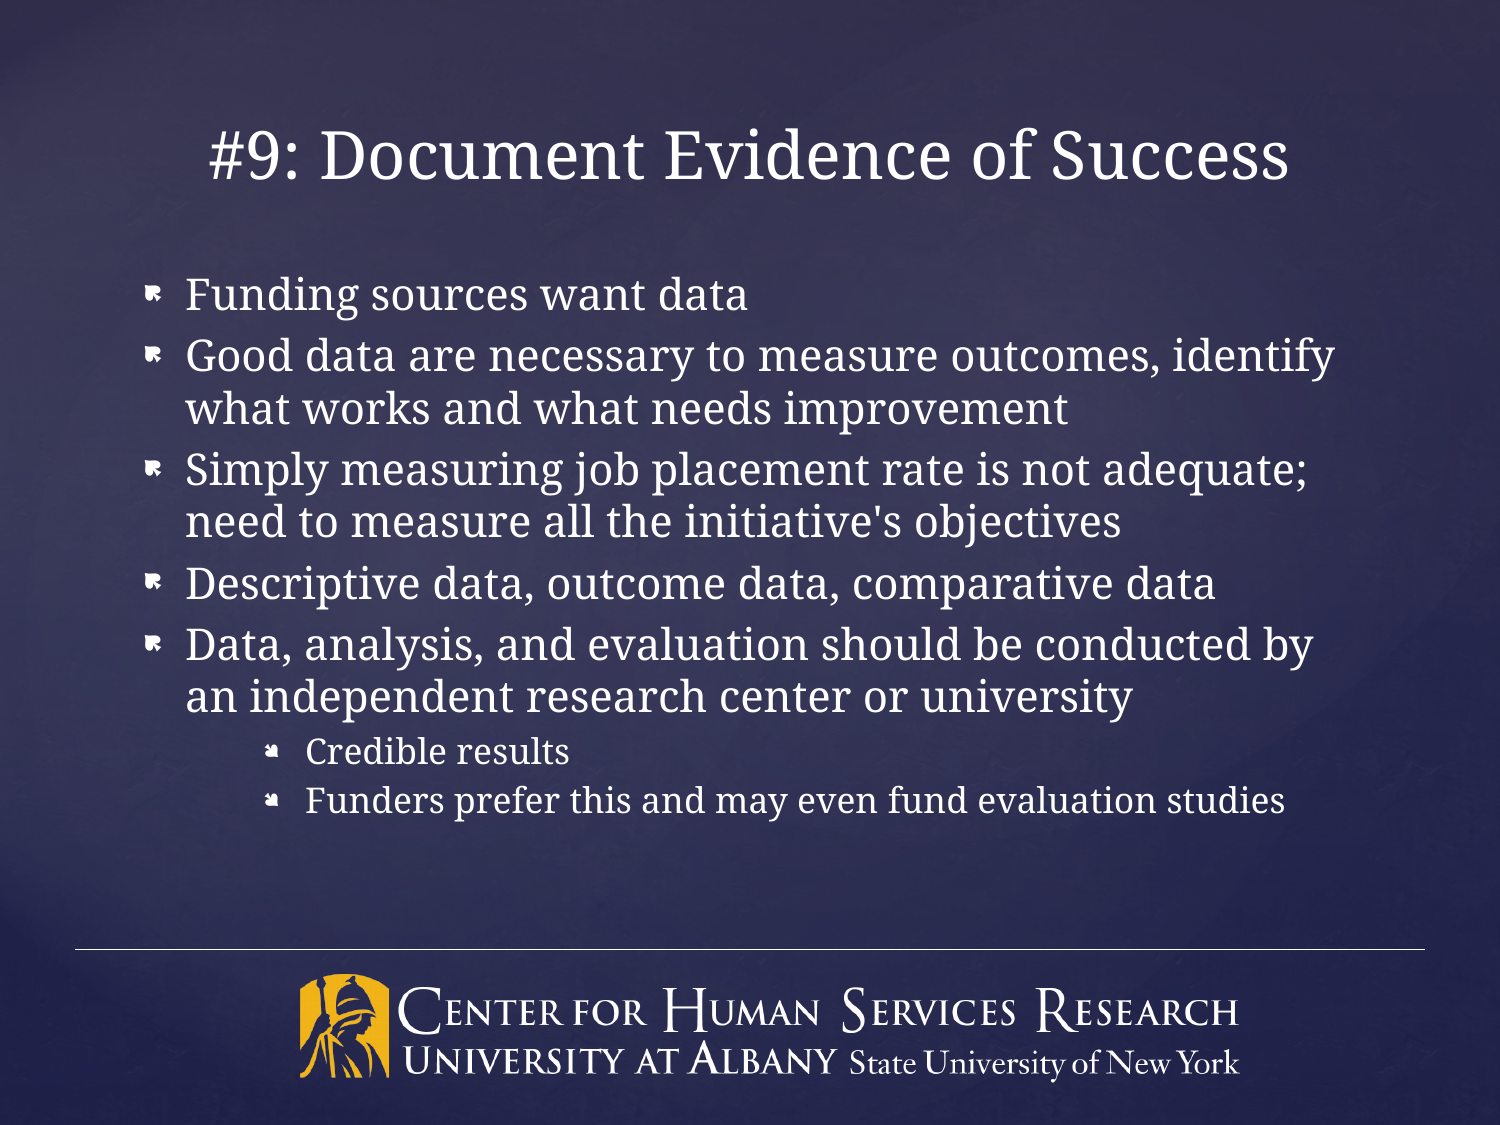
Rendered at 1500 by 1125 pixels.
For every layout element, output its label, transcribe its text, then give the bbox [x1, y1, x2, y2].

list Funding sources want data Good data are necessary to measure outcomes, identify what works and what needs improvement Simply measuring job placement rate is not adequate; need to measure all the initiative's objectives Descriptive data, outcome data, comparative data Data, analysis, and evaluation should be conducted by an independent research center or university Credible results Funders prefer this and may even fund evaluation studies [125, 237, 1375, 850]
picture [299, 974, 1240, 1086]
title #9: Document Evidence of Success [131, 50, 1369, 200]
